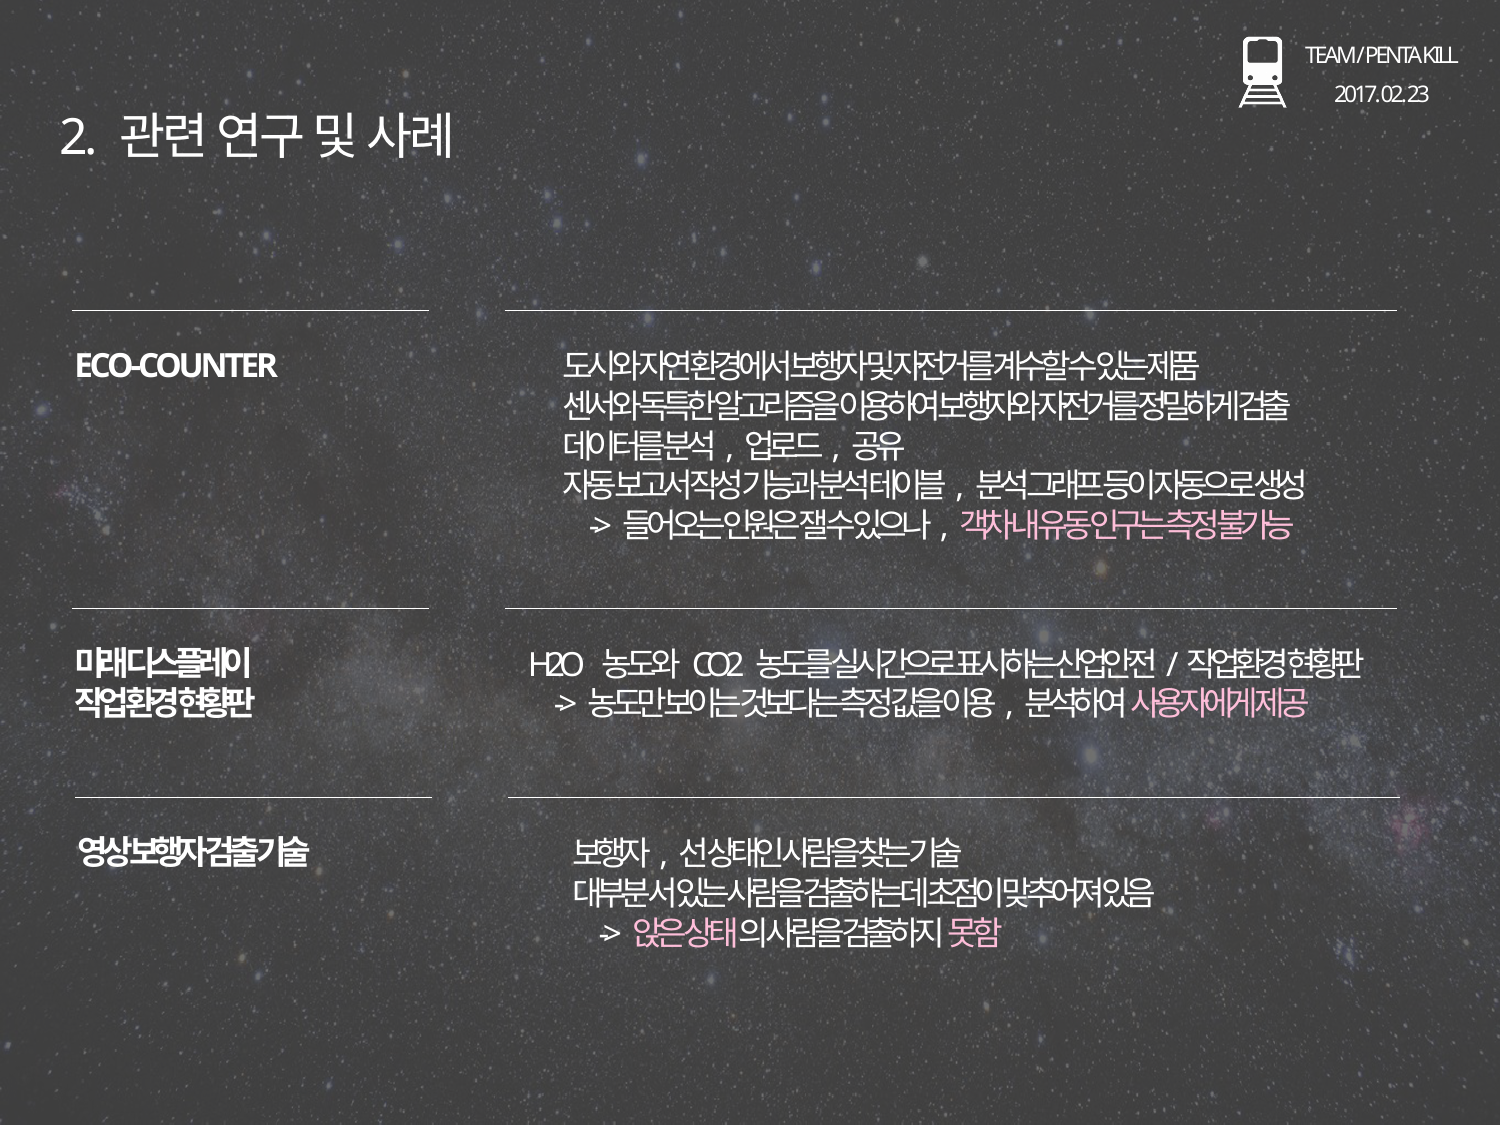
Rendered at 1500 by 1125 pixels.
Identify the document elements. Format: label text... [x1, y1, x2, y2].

text_box 미래 디스플레이 작업 환경 현황판 [59, 634, 371, 730]
text_box 보행자, 선 상태인 사람을 찾는 기술 대부분 서 있는 사람을 검출하는데 초점이 맞추어져 있음 -> 앉은 상태의 사람을 검출하지 못함 [557, 824, 1173, 960]
text_box 2017. 02. 23 [1319, 71, 1446, 115]
text_box [0, 0, 1500, 1125]
text_box ECO-COUNTER [59, 337, 371, 392]
text_box 도시와 자연 환경에서 보행자 및 자전거를 계수할 수 있는 제품 센서와 독특한 알고리즘을 이용하여 보행자와 자전거를 정밀하게 검출 데이터를 분석, 업로드, 공유 자동 보고서 작성 기능과 분석 테이블, 분석 그래프 등이 자동으로 생성 -> 들어오는 인원은 잴 수 있으나, 객차 내 유동 인구는 측정 불가능 [547, 337, 1324, 552]
text_box H2O 농도와 CO2 농도를 실시간으로 표시하는 산업안전/작업환경 현황판 -> 농도만 보이는 것보다는 측정 값을 이용, 분석하여 사용자에게 제공 [513, 635, 1381, 730]
text_box TEAM / PENTA KILL [1302, 33, 1474, 76]
picture [1223, 32, 1302, 111]
text_box 영상 보행자 검출 기술 [63, 824, 374, 879]
text_box 2. 관련 연구 및 사례 [44, 96, 471, 172]
